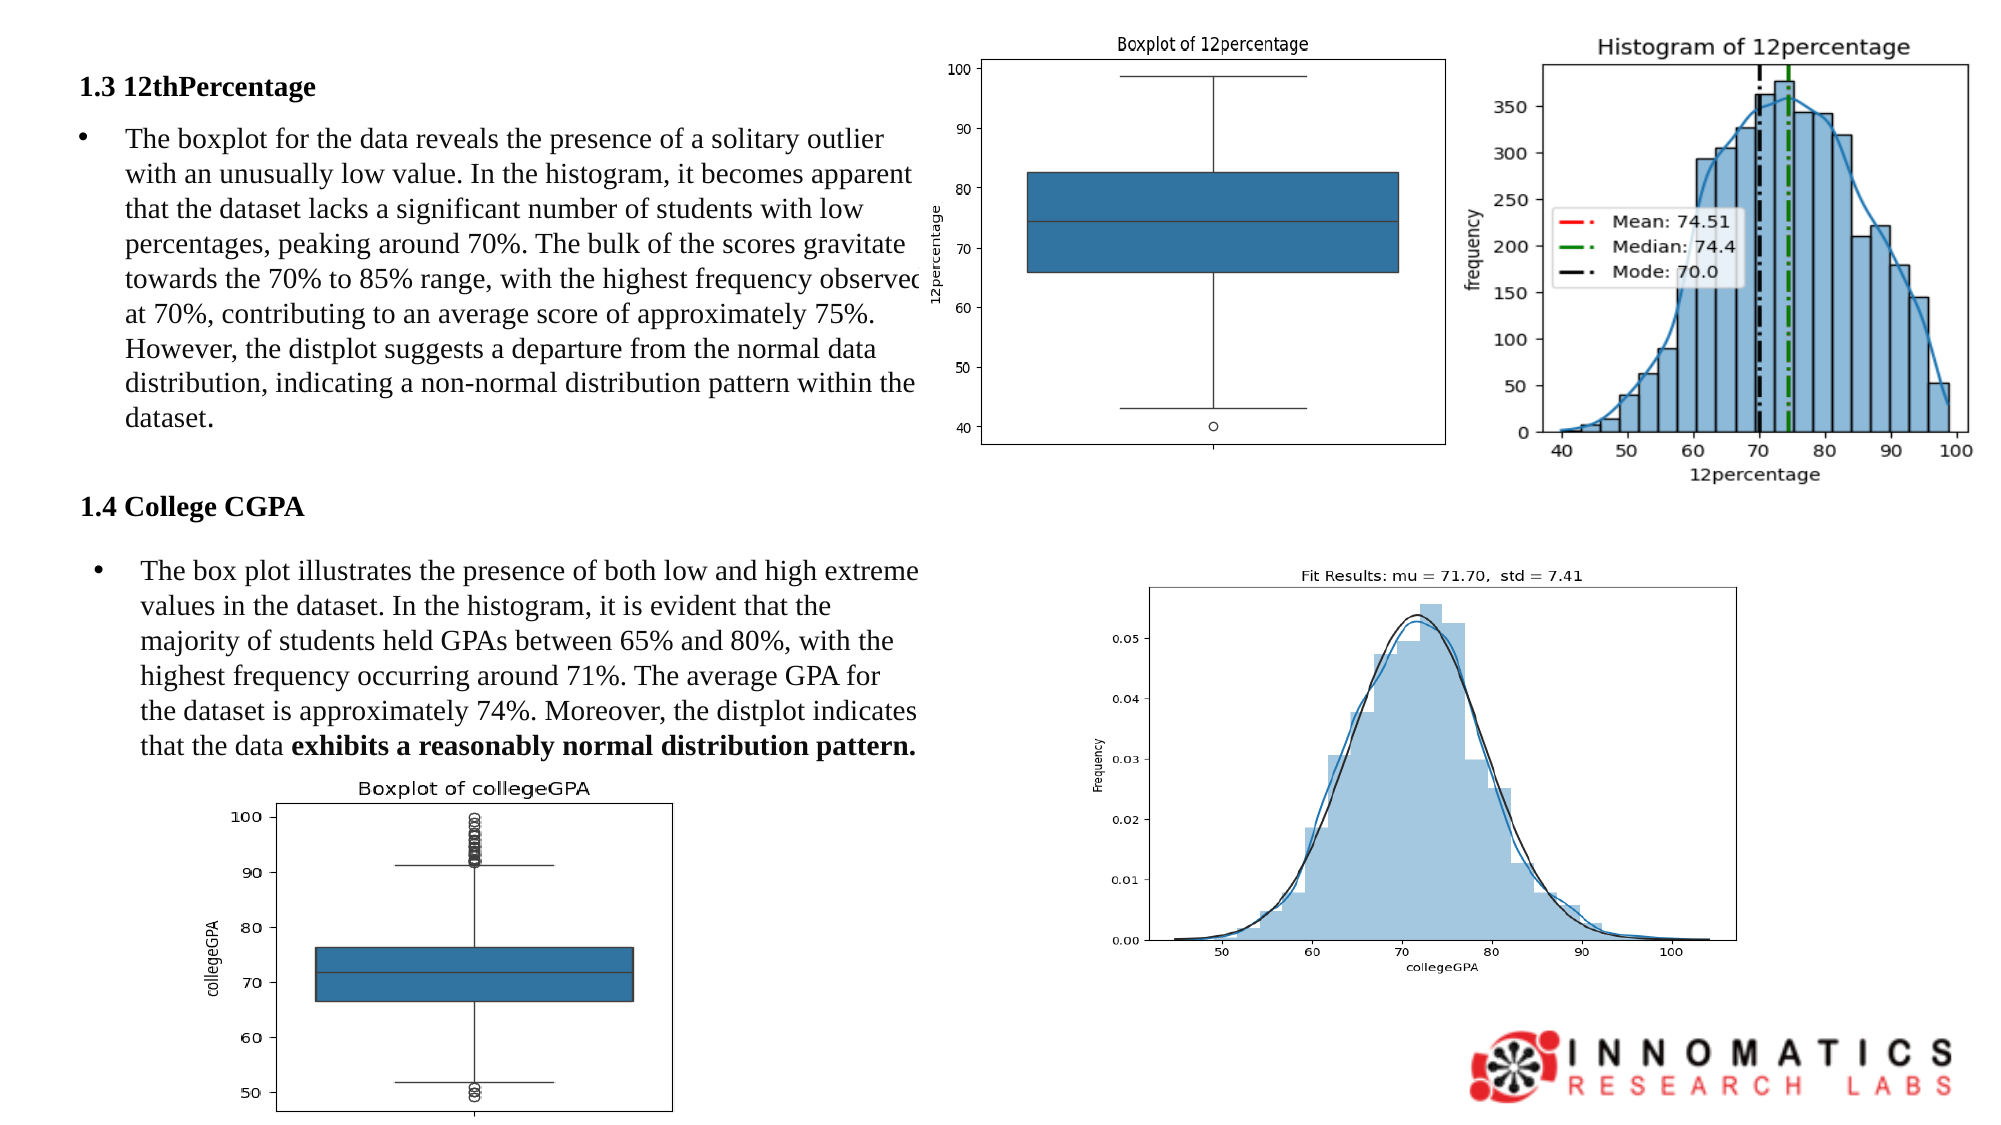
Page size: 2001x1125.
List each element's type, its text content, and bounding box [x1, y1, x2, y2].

picture [1082, 562, 1745, 981]
text_box The box plot illustrates the presence of both low and high extreme values in the dataset. In the histogram, it is evident that the majority of students held GPAs between 65% and 80%, with the highest frequency occurring around 71%. The average GPA for the dataset is approximately 74%. Moreover, the distplot indicates that the data exhibits a reasonably normal distribution pattern. [78, 544, 938, 769]
picture [1445, 1014, 1975, 1125]
picture [919, 26, 1987, 496]
text_box 1.3 12thPercentage [64, 60, 332, 110]
text_box The boxplot for the data reveals the presence of a solitary outlier with an unusually low value. In the histogram, it becomes apparent that the dataset lacks a significant number of students with low percentages, peaking around 70%. The bulk of the scores gravitate towards the 70% to 85% range, with the highest frequency observed at 70%, contributing to an average score of approximately 75%. However, the distplot suggests a departure from the normal data distribution, indicating a non-normal distribution pattern within the dataset. [63, 111, 914, 442]
picture [192, 771, 684, 1125]
text_box 1.4 College CGPA [65, 479, 320, 530]
